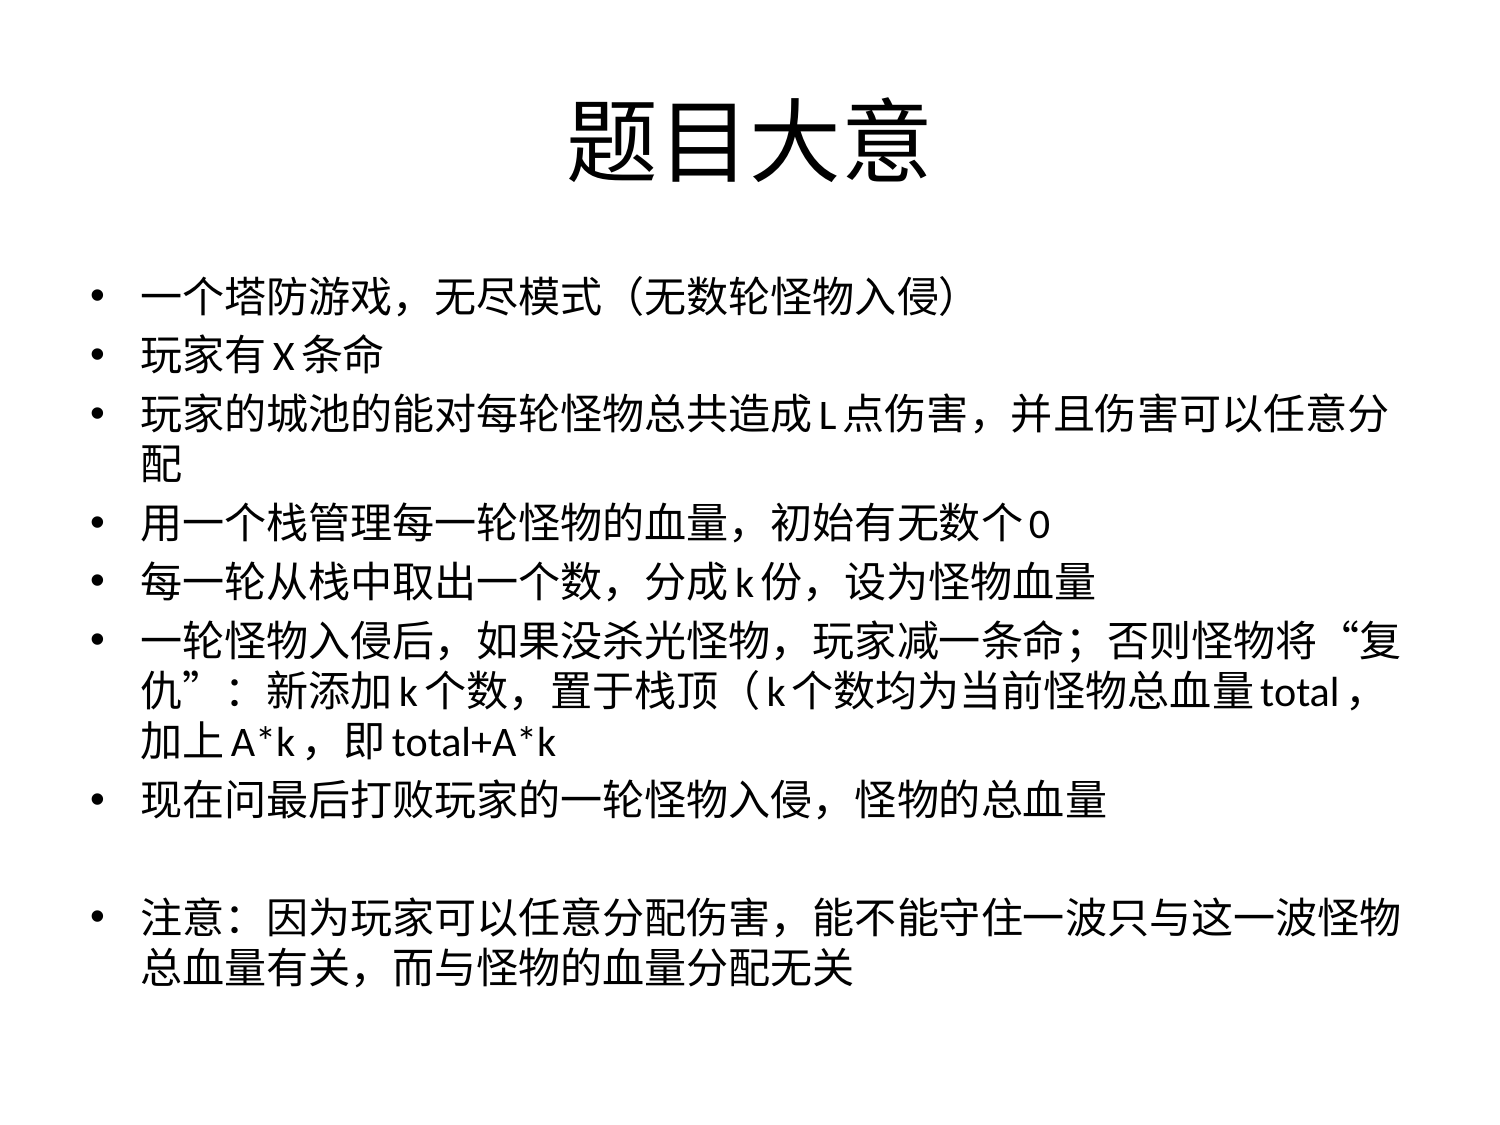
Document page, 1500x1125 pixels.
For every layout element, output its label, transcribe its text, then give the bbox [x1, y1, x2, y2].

list 一个塔防游戏，无尽模式（无数轮怪物入侵） 玩家有X条命 玩家的城池的能对每轮怪物总共造成L点伤害，并且伤害可以任意分配 用一个栈管理每一轮怪物的血量，初始有无数个0 每一轮从栈中取出一个数，分成k份，设为怪物血量 一轮怪物入侵后，如果没杀光怪物，玩家减一条命；否则怪物将“复仇”：新添加k个数，置于栈顶（k个数均为当前怪物总血量total，加上A*k，即total+A*k 现在问最后打败玩家的一轮怪物入侵，怪物的总血量 注意：因为玩家可以任意分配伤害，能不能守住一波只与这一波怪物总血量有关，而与怪物的血量分配无关 [75, 262, 1425, 1005]
title 题目大意 [75, 45, 1425, 233]
